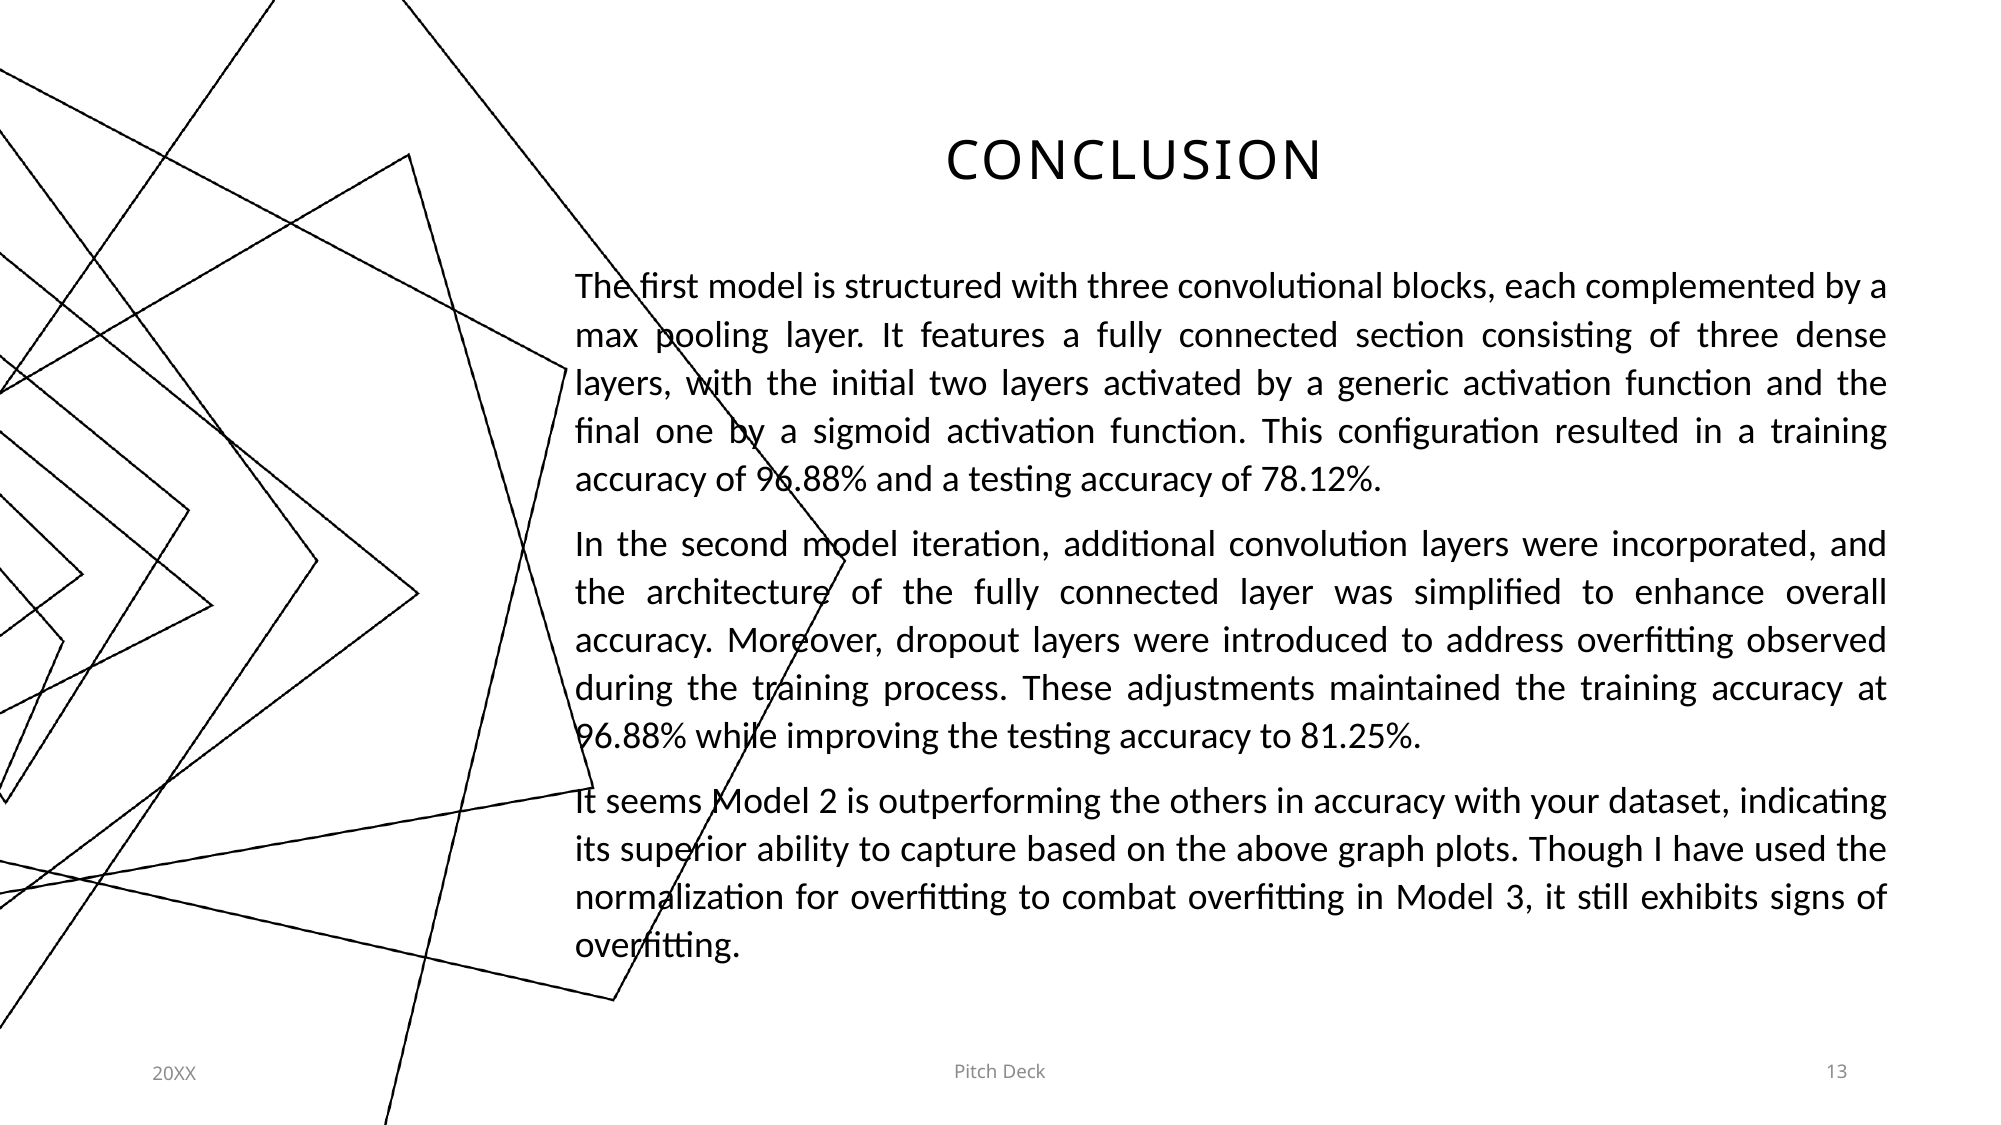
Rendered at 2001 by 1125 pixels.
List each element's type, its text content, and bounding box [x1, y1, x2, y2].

picture [0, 0, 893, 1125]
footer Pitch Deck [662, 1042, 1338, 1103]
slide_number 13 [1412, 1042, 1863, 1103]
text_box The first model is structured with three convolutional blocks, each complemented by a max pooling layer. It features a fully connected section consisting of three dense layers, with the initial two layers activated by a generic activation function and the final one by a sigmoid activation function. This configuration resulted in a training accuracy of 96.88% and a testing accuracy of 78.12%. In the second model iteration, additional convolution layers were incorporated, and the architecture of the fully connected layer was simplified to enhance overall accuracy. Moreover, dropout layers were introduced to address overfitting observed during the training process. These adjustments maintained the training accuracy at 96.88% while improving the testing accuracy to 81.25%. It seems Model 2 is outperforming the others in accuracy with your dataset, indicating its superior ability to capture based on the above graph plots. Though I have used the normalization for overfitting to combat overfitting in Model 3, it still exhibits signs of overfitting. [560, 250, 1904, 1035]
slide_number 20XX [137, 1042, 588, 1103]
title CONCLUSION [930, 125, 1495, 200]
